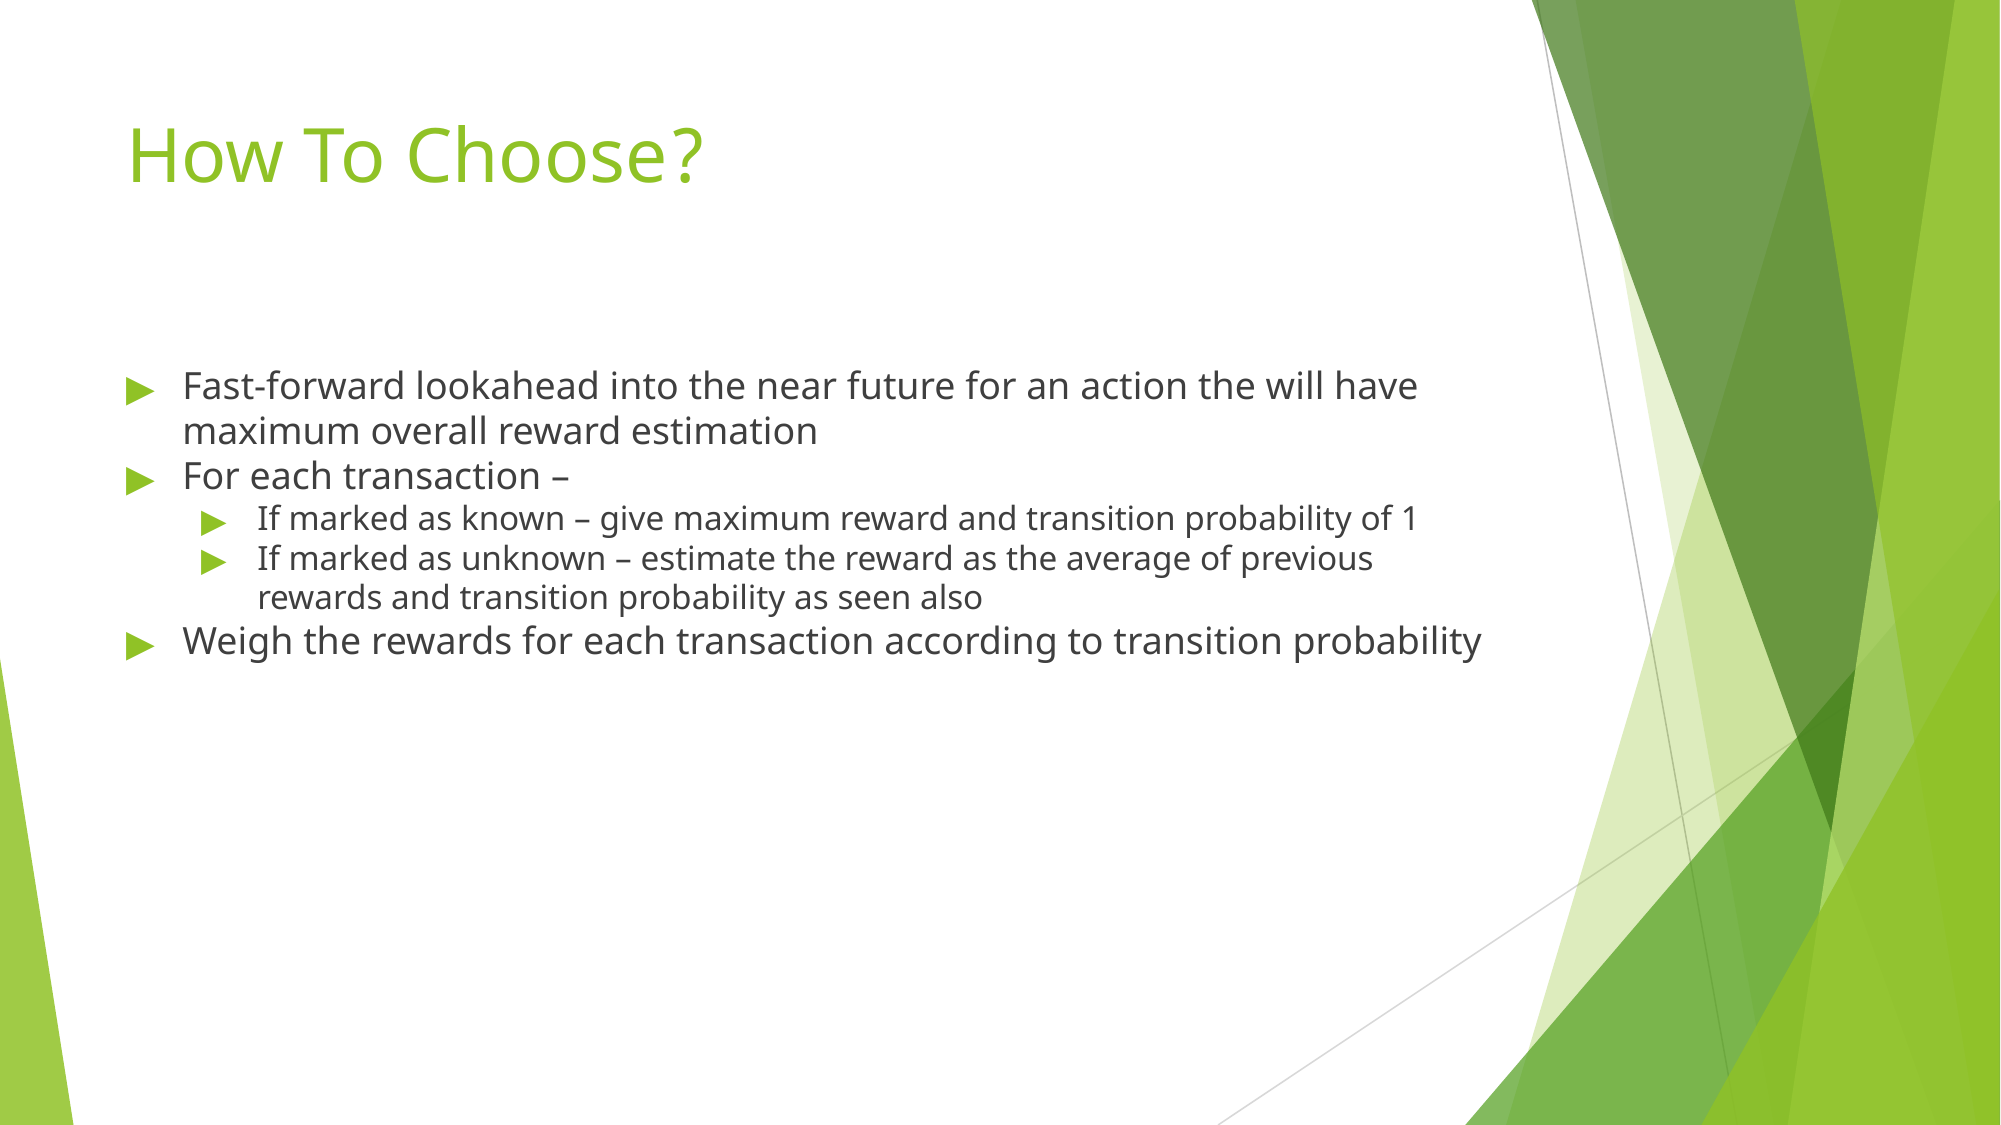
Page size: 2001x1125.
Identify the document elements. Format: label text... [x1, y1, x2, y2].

title ?How To Choose [111, 99, 1522, 317]
list Fast-forward lookahead into the near future for an action the will have maximum overall reward estimation For each transaction – If marked as known – give maximum reward and transition probability of 1 If marked as unknown – estimate the reward as the average of previous rewards and transition probability as seen also Weigh the rewards for each transaction according to transition probability [111, 354, 1522, 992]
